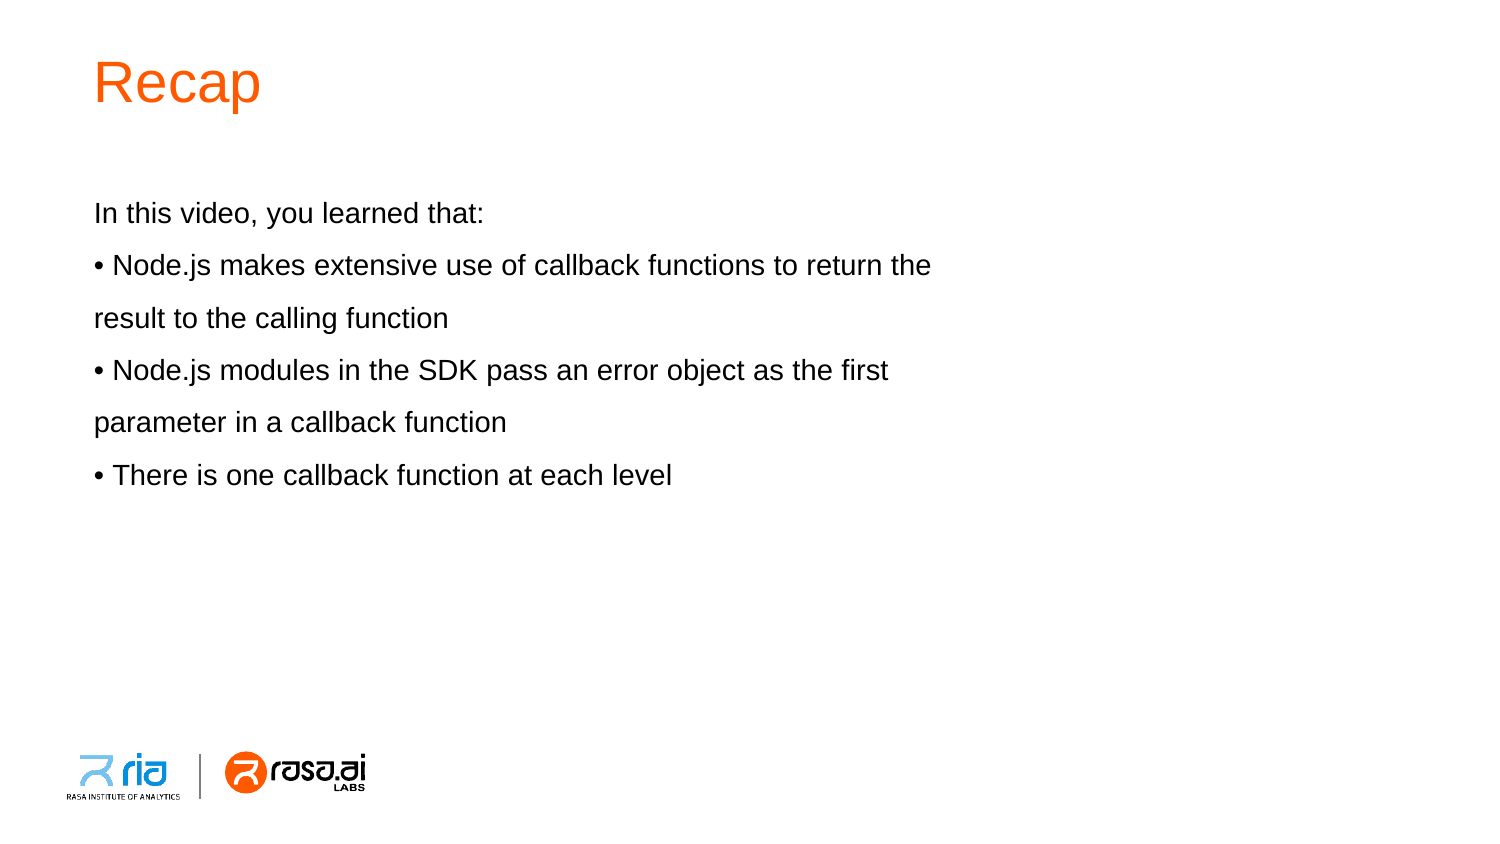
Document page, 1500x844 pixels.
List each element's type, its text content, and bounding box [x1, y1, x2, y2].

title Recap [93, 44, 1343, 116]
picture [58, 744, 188, 808]
list In this video, you learned that: • Node.js makes extensive use of callback functions to return the result to the calling function • Node.js modules in the SDK pass an error object as the first parameter in a callback function • There is one callback function at each level [93, 176, 1081, 488]
